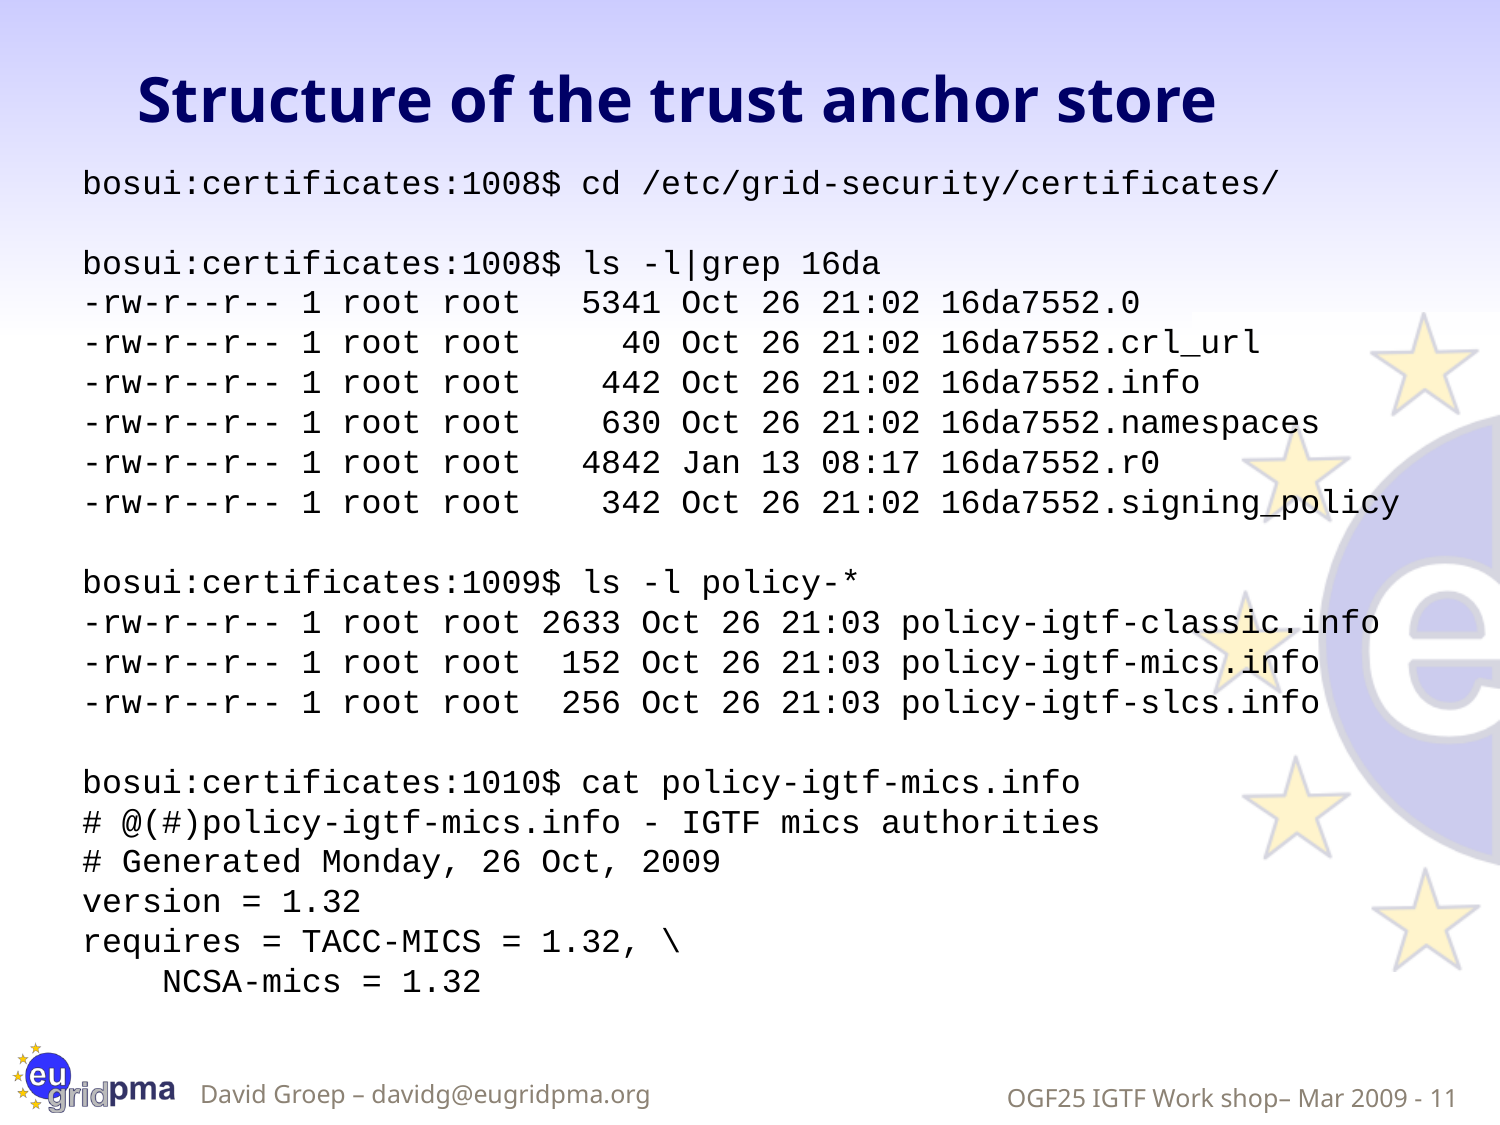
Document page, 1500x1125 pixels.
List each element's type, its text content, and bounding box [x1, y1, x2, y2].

picture [12, 1042, 175, 1113]
text_box bosui:certificates:1008$ cd /etc/grid-security/certificates/ bosui:certificates:1008$ ls -l|grep 16da -rw-r--r-- 1 root root 5341 Oct 26 21:02 16da7552.0 -rw-r--r-- 1 root root 40 Oct 26 21:02 16da7552.crl_url -rw-r--r-- 1 root root 442 Oct 26 21:02 16da7552.info -rw-r--r-- 1 root root 630 Oct 26 21:02 16da7552.namespaces -rw-r--r-- 1 root root 4842 Jan 13 08:17 16da7552.r0 -rw-r--r-- 1 root root 342 Oct 26 21:02 16da7552.signing_policy bosui:certificates:1009$ ls -l policy-* -rw-r--r-- 1 root root 2633 Oct 26 21:03 policy-igtf-classic.info -rw-r--r-- 1 root root 152 Oct 26 21:03 policy-igtf-mics.info -rw-r--r-- 1 root root 256 Oct 26 21:03 policy-igtf-slcs.info bosui:certificates:1010$ cat policy-igtf-mics.info # @(#)policy-igtf-mics.info - IGTF mics authorities # Generated Monday, 26 Oct, 2009 version = 1.32 requires = TACC-MICS = 1.32, \ NCSA-mics = 1.32 [67, 153, 1500, 1007]
title Structure of the trust anchor store [137, 24, 1458, 153]
